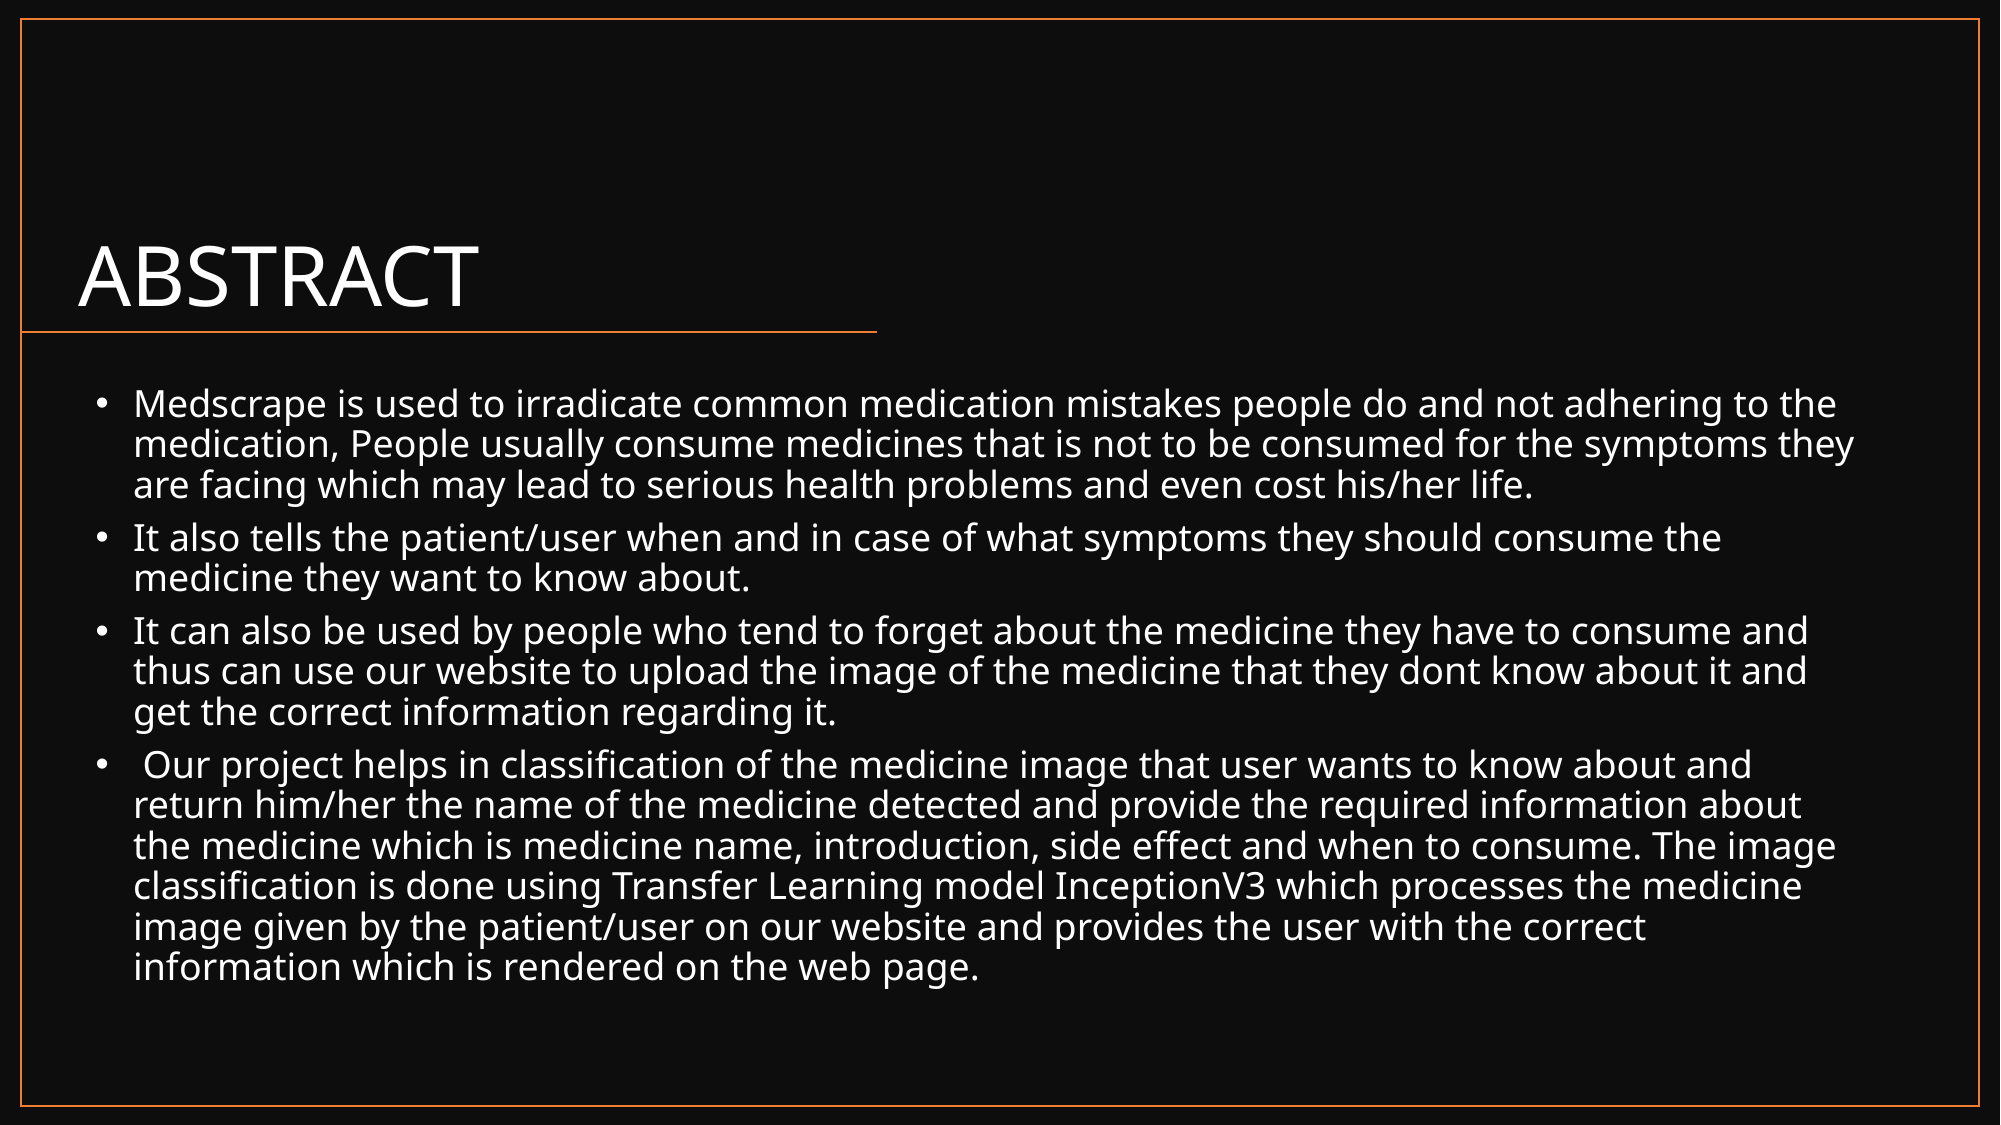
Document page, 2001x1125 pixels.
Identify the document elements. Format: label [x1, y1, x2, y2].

text_box [0, 0, 2000, 1125]
text_box [20, 18, 1980, 1107]
